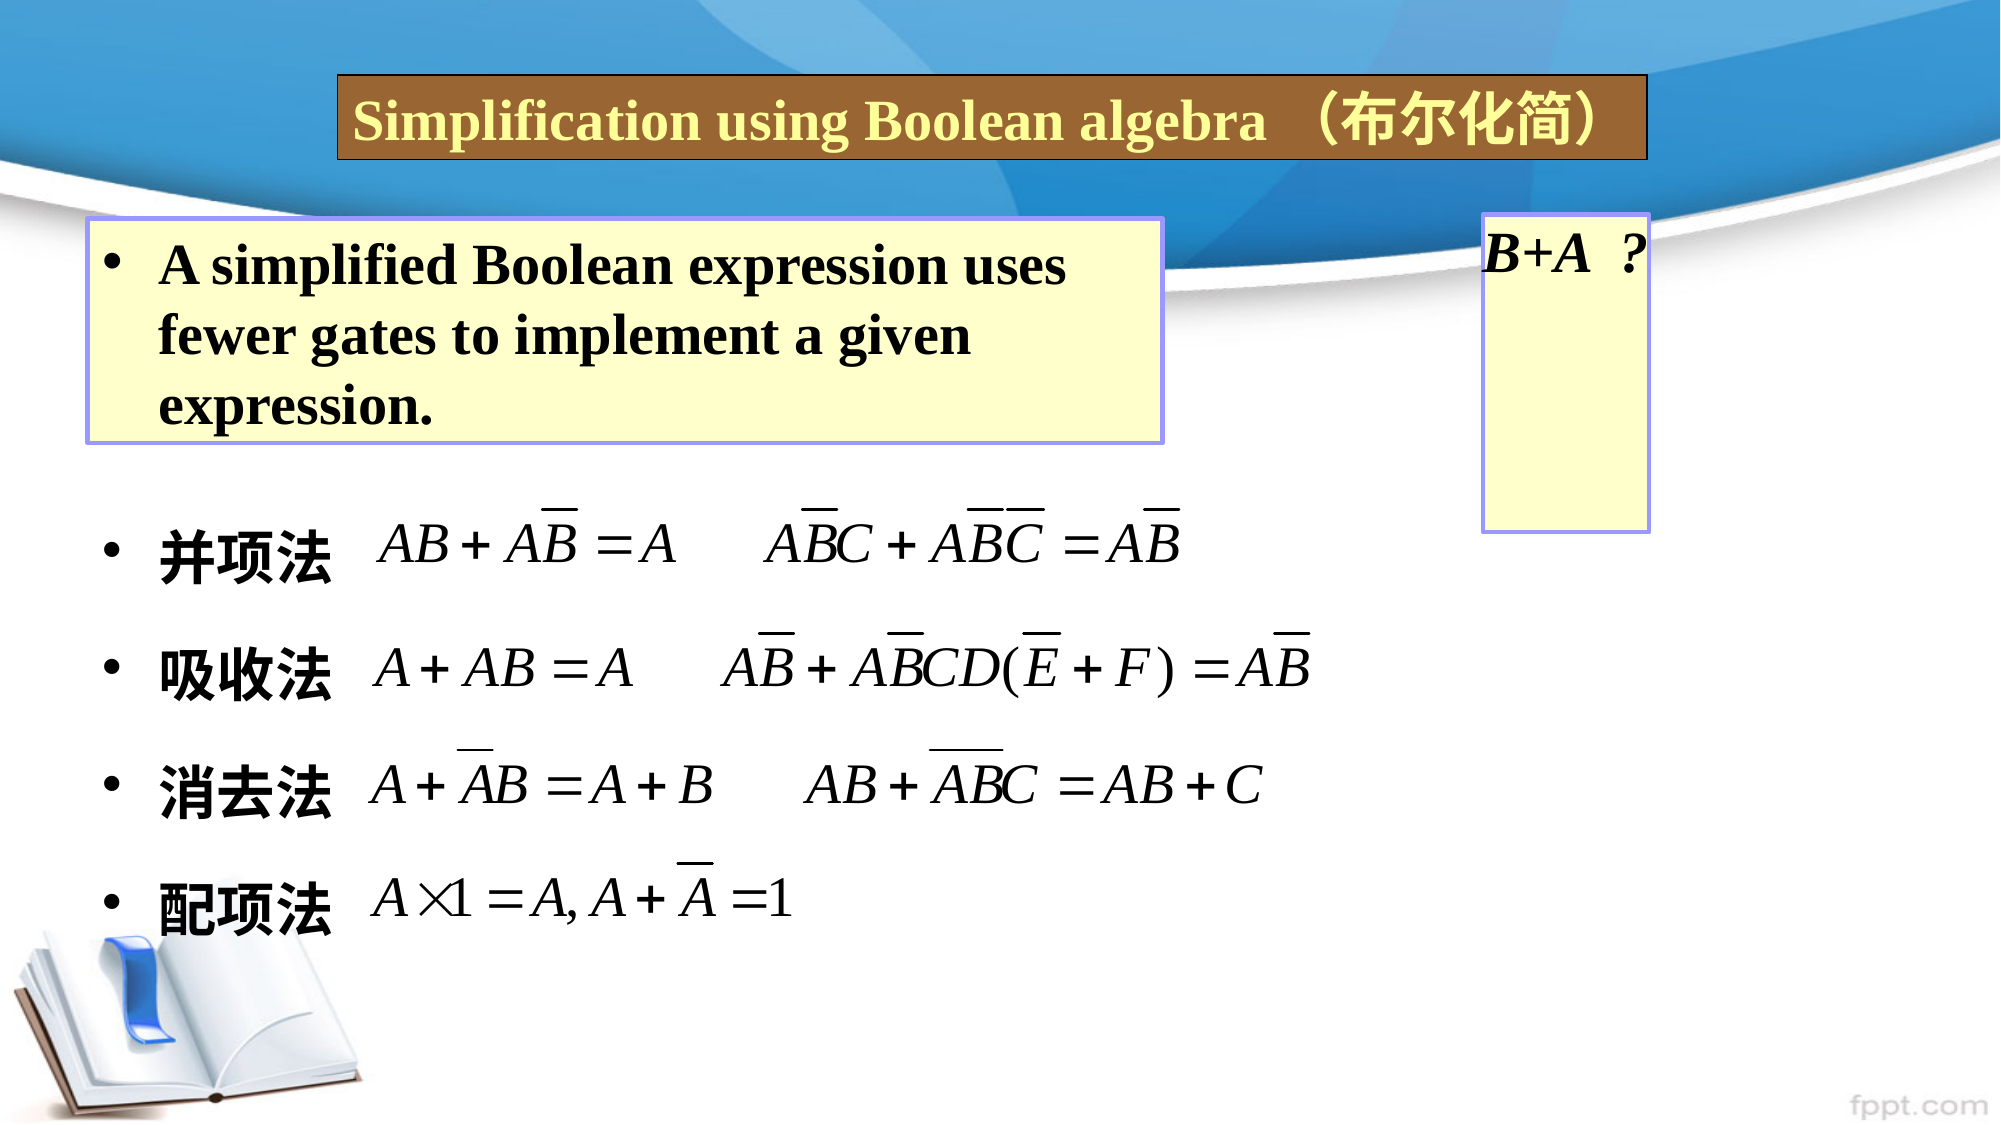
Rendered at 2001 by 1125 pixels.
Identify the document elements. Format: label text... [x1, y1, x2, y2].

text_box 并项法 吸收法 消去法 配项法 [87, 478, 413, 964]
picture [0, 0, 2001, 1125]
text_box A simplified Boolean expression uses fewer gates to implement a given expression. [87, 218, 1163, 444]
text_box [360, 849, 801, 941]
text_box Simplification using Boolean algebra（布尔化简） [337, 75, 1648, 160]
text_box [361, 619, 1323, 711]
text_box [358, 736, 1276, 828]
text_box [365, 495, 1193, 587]
